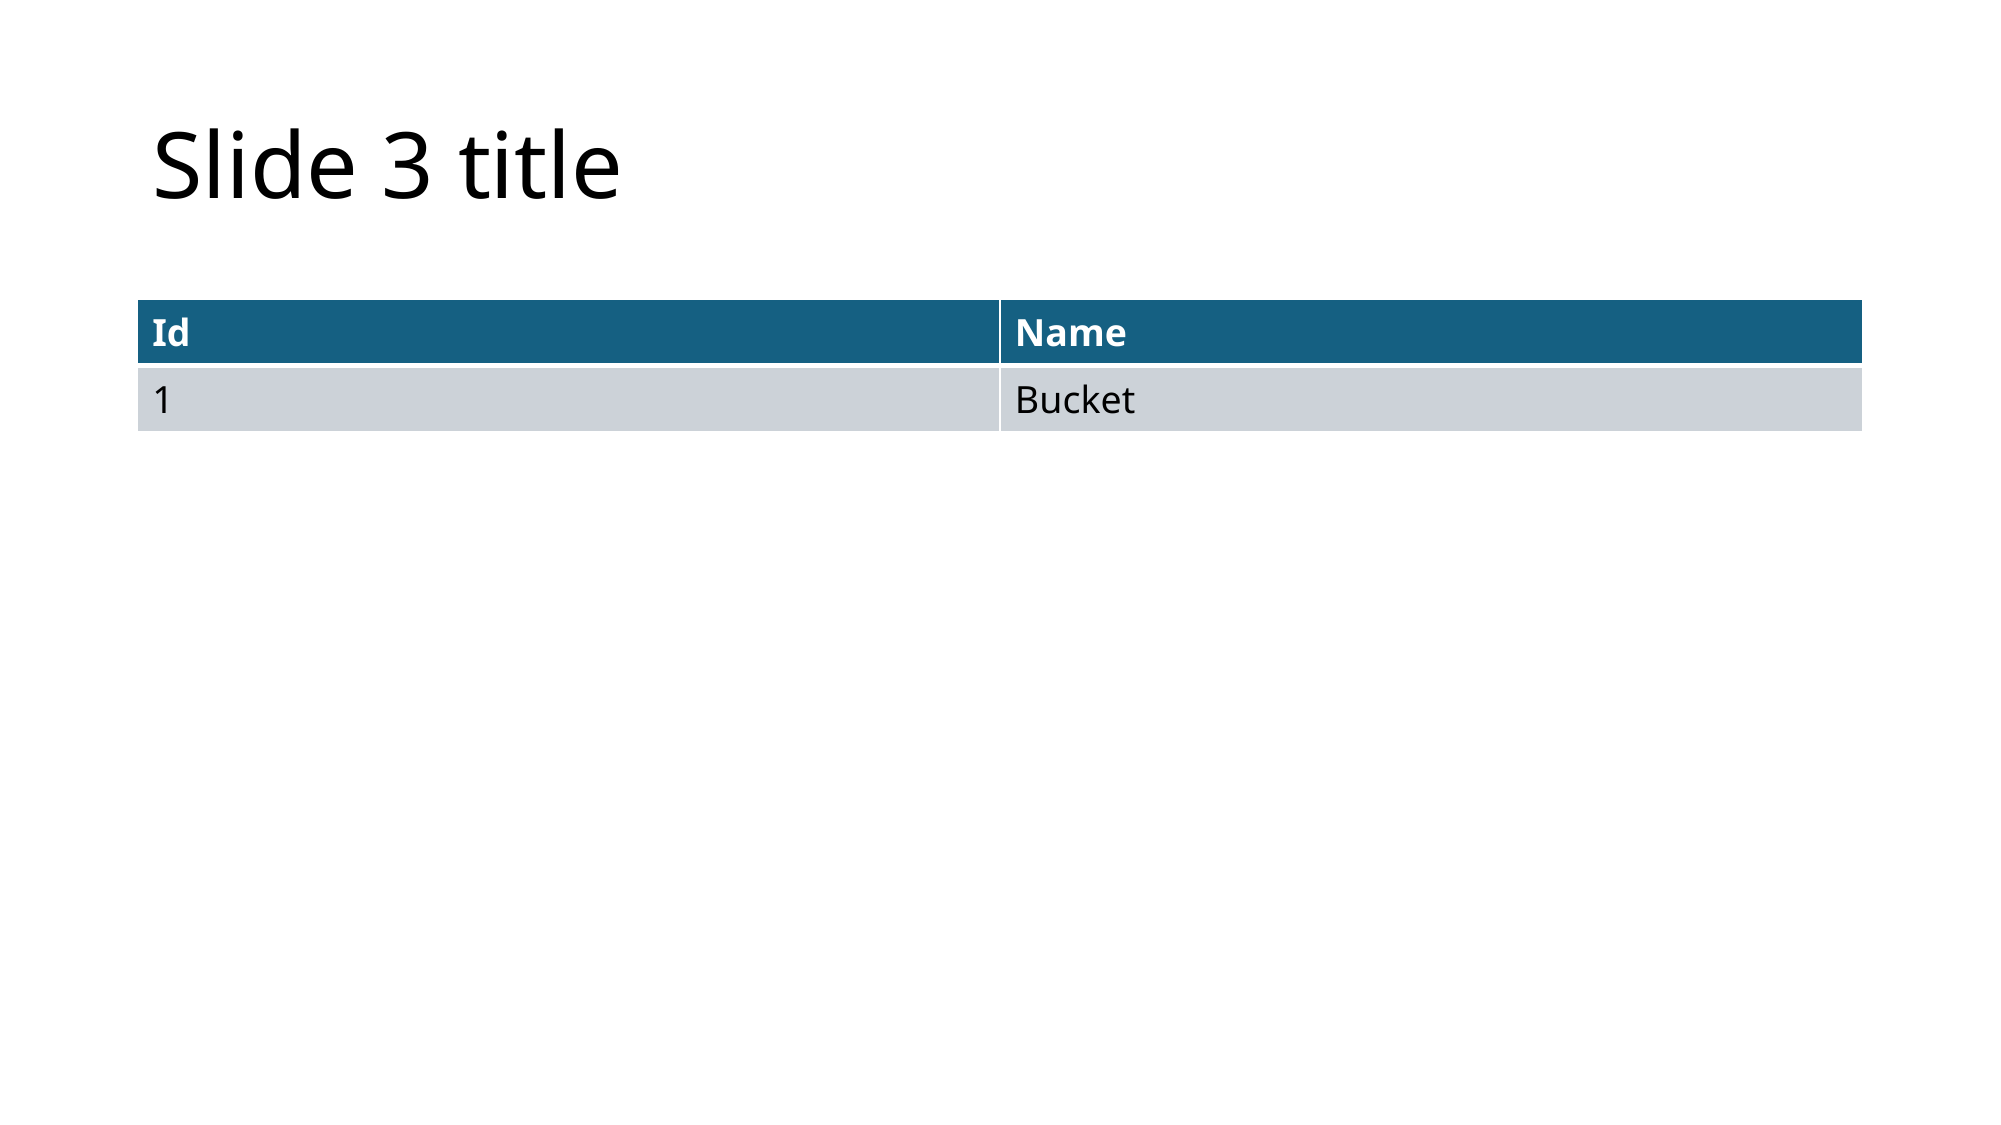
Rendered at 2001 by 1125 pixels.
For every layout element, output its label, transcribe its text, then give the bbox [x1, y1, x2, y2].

table_header Name [1001, 300, 1862, 363]
table_header Id [138, 300, 999, 363]
title Slide 3 title [137, 59, 1863, 278]
table_cell 1 [138, 368, 999, 431]
table_cell Bucket [1001, 368, 1862, 431]
